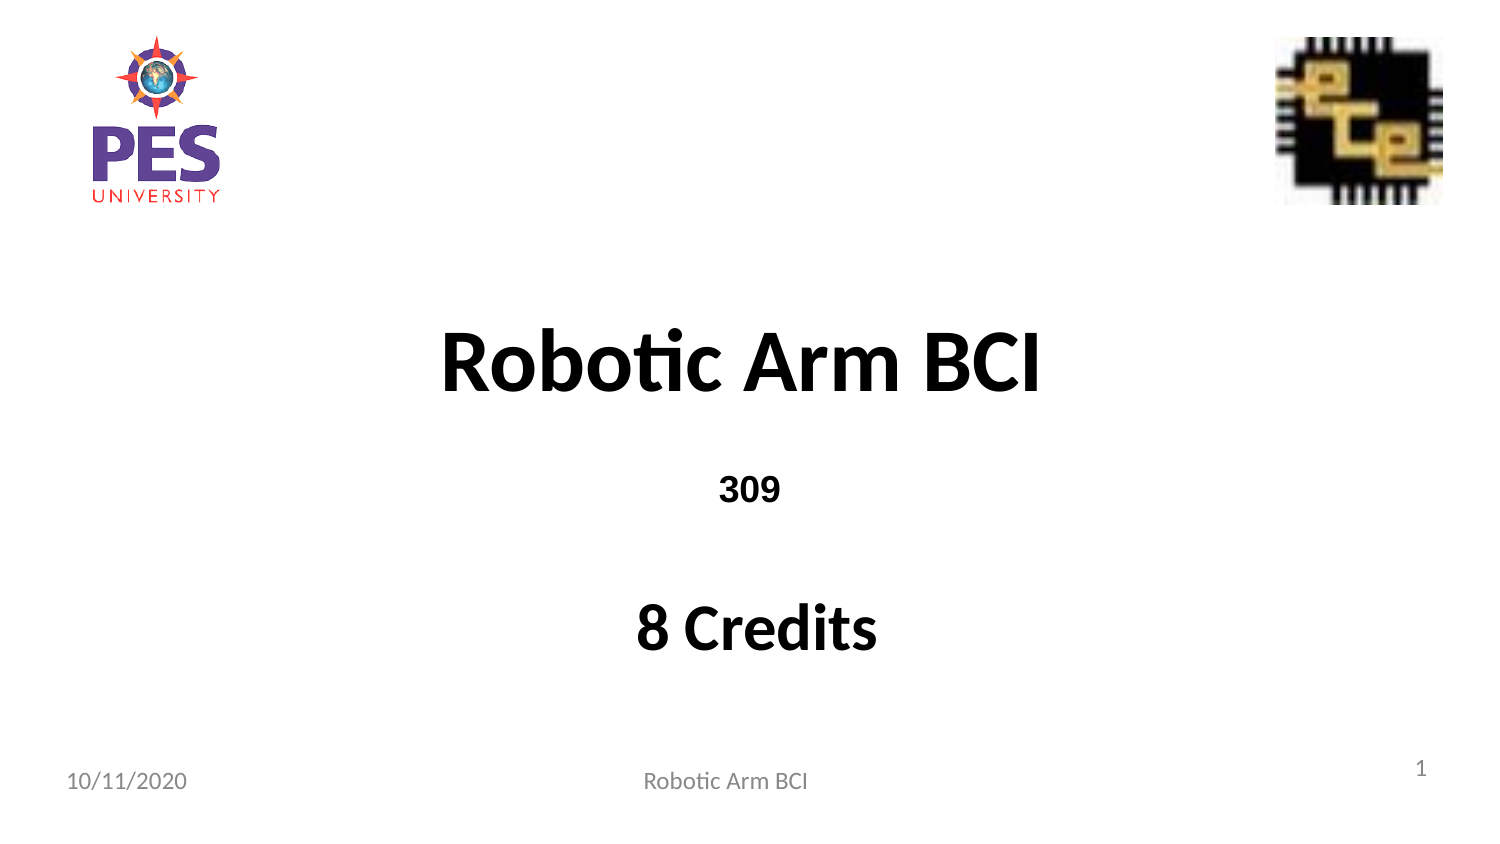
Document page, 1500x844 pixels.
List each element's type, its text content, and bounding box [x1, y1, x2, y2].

text_box ‹#› [1092, 736, 1443, 797]
text_box Robotic Arm BCI [136, 267, 1348, 443]
text_box 10/11/2020 [51, 749, 402, 810]
picture [62, 24, 251, 213]
text_box Robotic Arm BCI [488, 749, 964, 810]
picture [1274, 37, 1443, 205]
text_box 309 [622, 457, 878, 518]
text_box 8 Credits [232, 558, 1283, 696]
